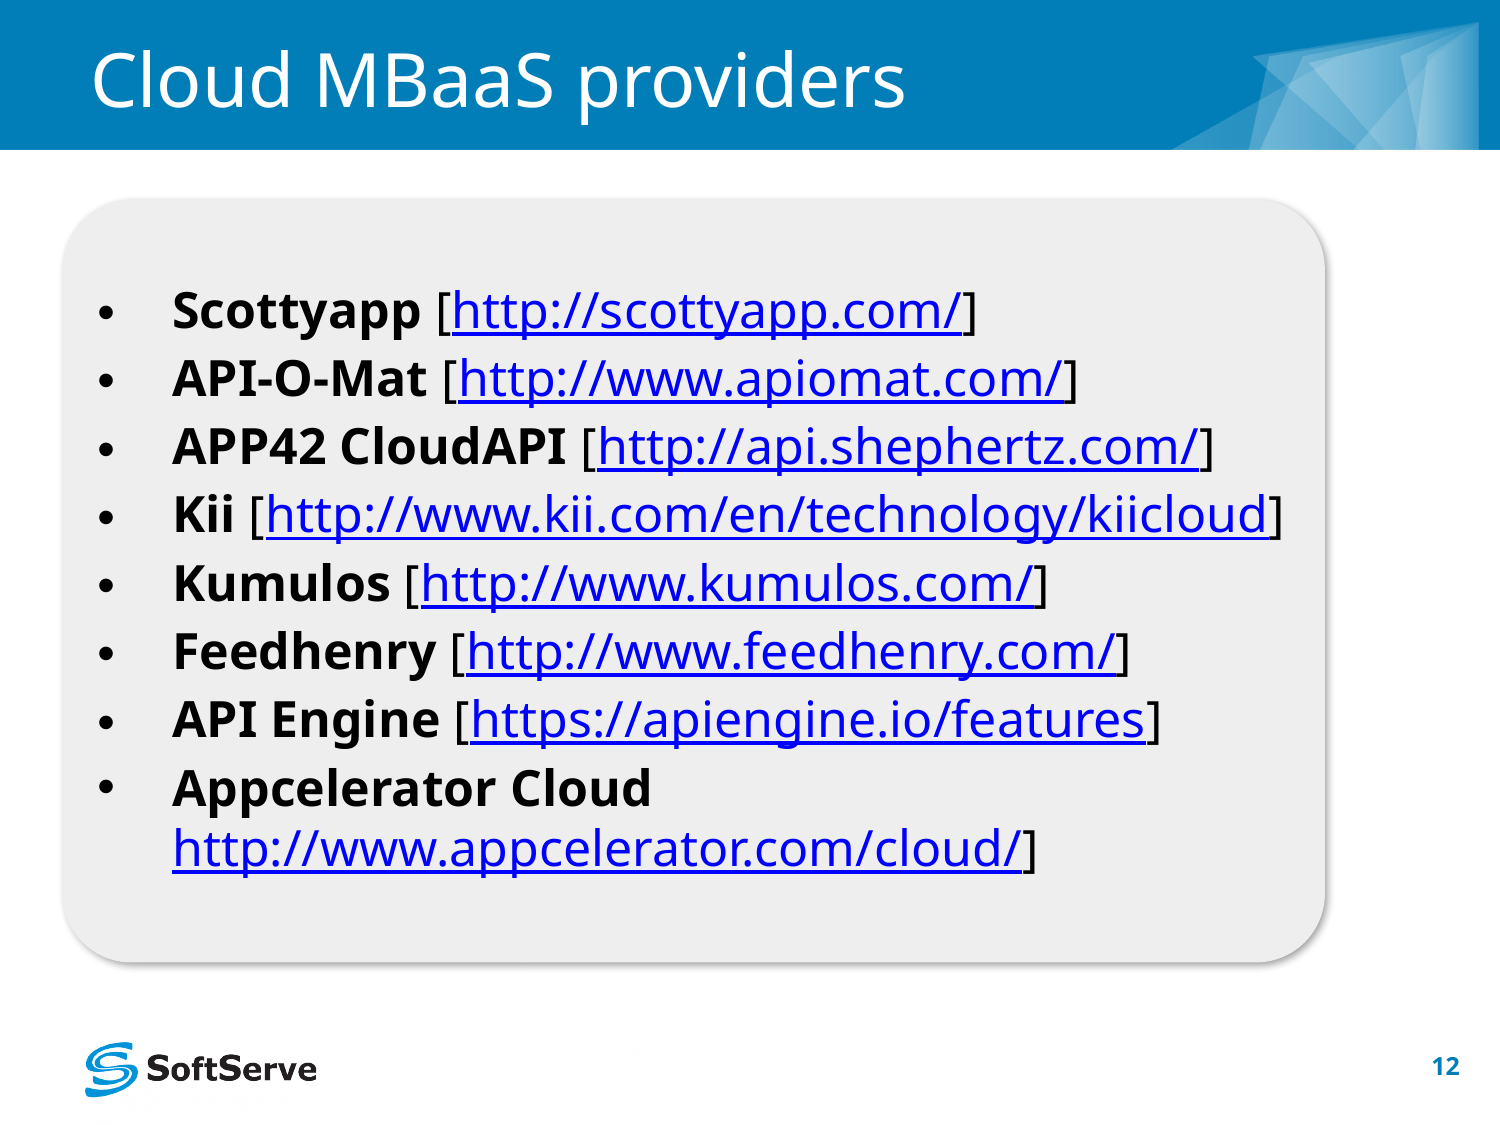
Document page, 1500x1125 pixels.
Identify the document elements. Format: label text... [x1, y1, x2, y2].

slide_number 12 [1125, 1037, 1475, 1098]
text_box Scottyapp [http://scottyapp.com/] API-O-Mat [http://www.apiomat.com/] APP42 CloudAPI [http://api.shephertz.com/] Kii [http://www.kii.com/en/technology/kiicloud] Kumulos [http://www.kumulos.com/] Feedhenry [http://www.feedhenry.com/] API Engine [https://apiengine.io/features] Appcelerator Cloud http://www.appcelerator.com/cloud/] [60, 197, 1327, 965]
picture [0, 23, 1500, 1125]
title Cloud MBaaS providers [75, 2, 1013, 153]
